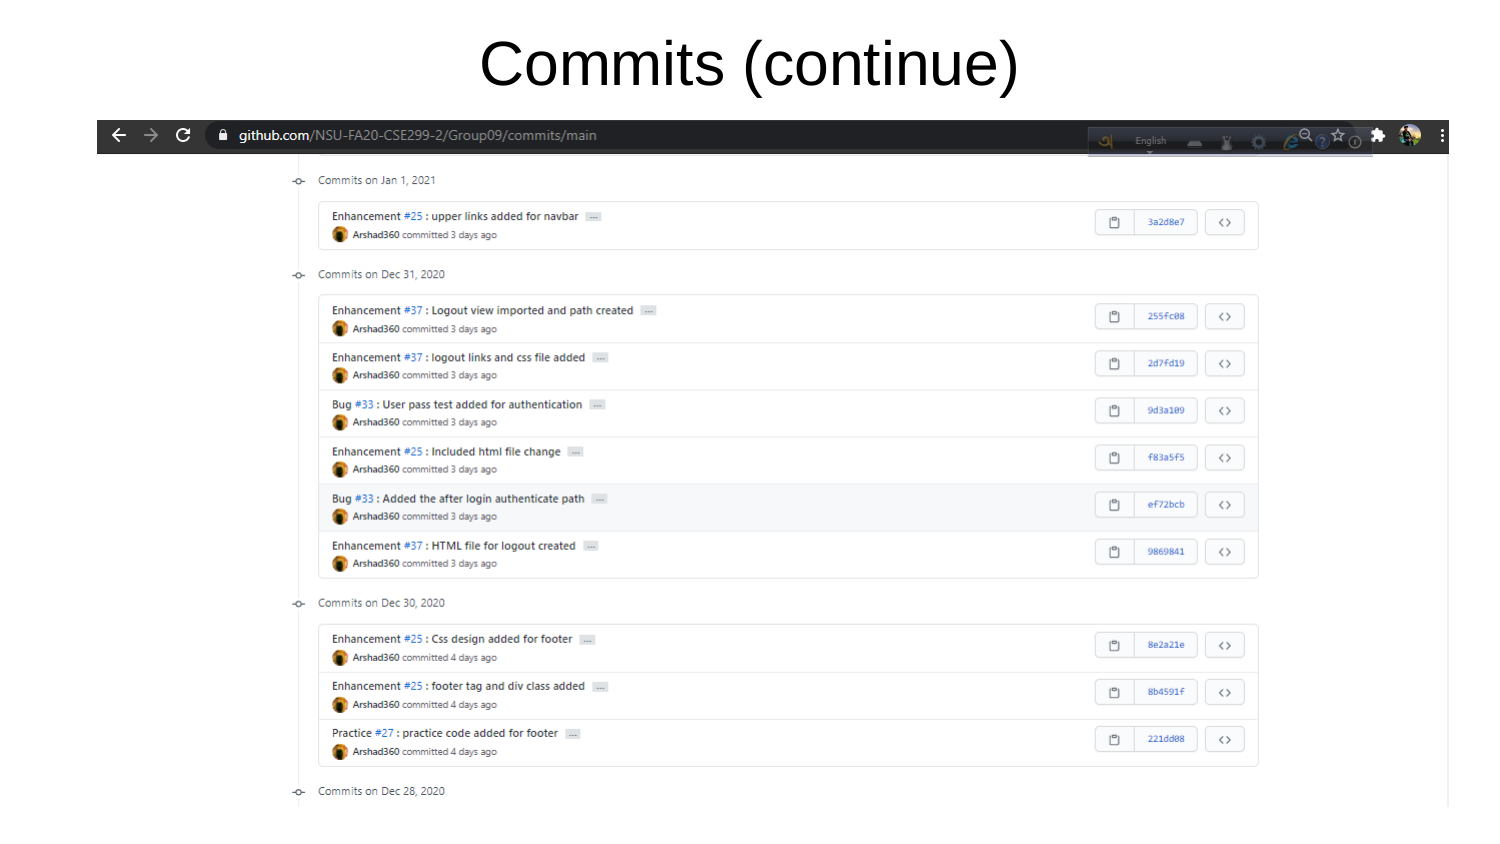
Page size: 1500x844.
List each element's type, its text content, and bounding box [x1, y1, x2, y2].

title Commits (continue) [51, 13, 1449, 108]
picture [96, 119, 1450, 807]
